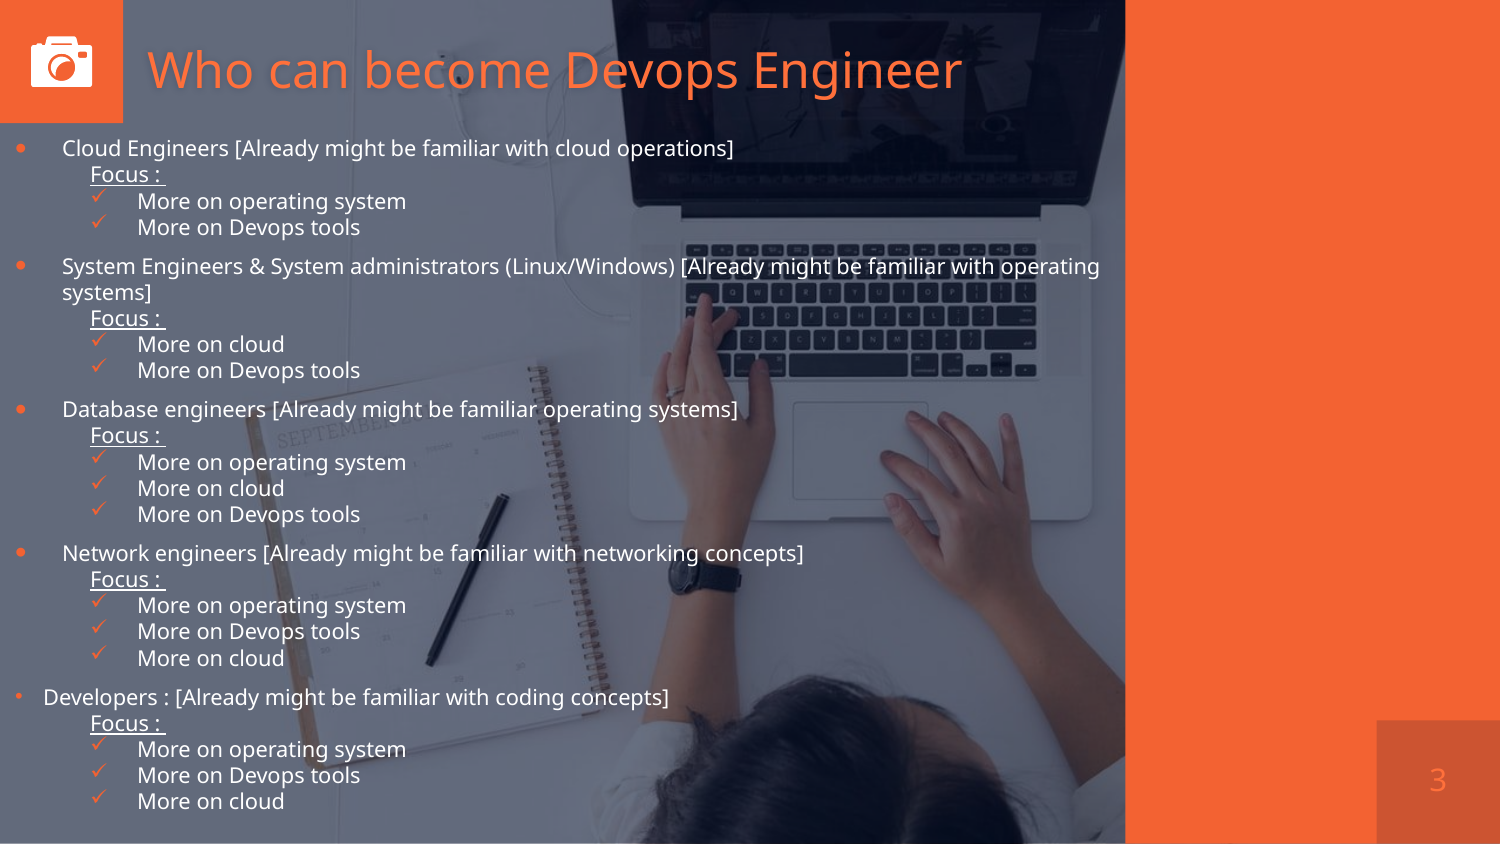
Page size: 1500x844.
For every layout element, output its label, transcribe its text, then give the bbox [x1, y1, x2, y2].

slide_number 3 [1376, 720, 1500, 844]
list Cloud Engineers [Already might be familiar with cloud operations] Focus : More on operating system More on Devops tools System Engineers & System administrators (Linux/Windows) [Already might be familiar with operating systems] Focus : More on cloud More on Devops tools Database engineers [Already might be familiar operating systems] Focus : More on operating system More on cloud More on Devops tools Network engineers [Already might be familiar with networking concepts] Focus : More on operating system More on Devops tools More on cloud Developers : [Already might be familiar with coding concepts] Focus : More on operating system More on Devops tools More on cloud [15, 134, 1112, 844]
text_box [30, 35, 93, 88]
title Who can become Devops Engineer [147, 21, 1130, 100]
